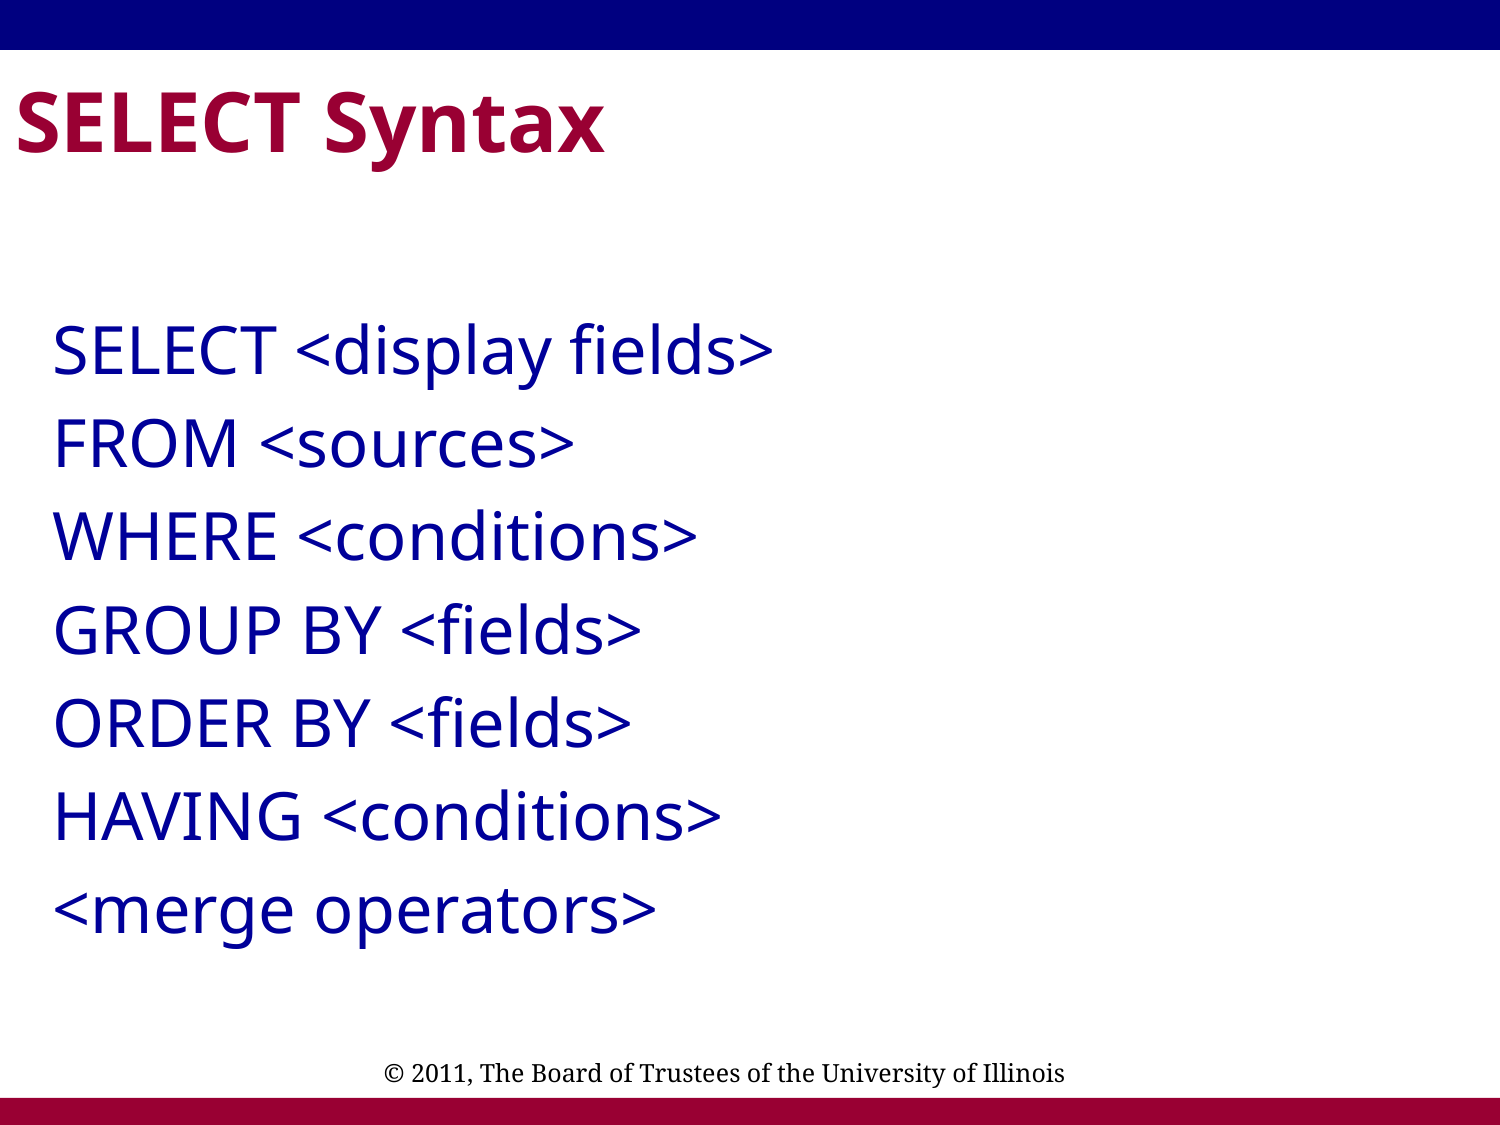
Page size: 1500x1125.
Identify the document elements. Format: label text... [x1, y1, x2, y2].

footer © 2011, The Board of Trustees of the University of Illinois [324, 1049, 1126, 1125]
title SELECT Syntax [0, 24, 1276, 213]
list SELECT <display fields> FROM <sources> WHERE <conditions> GROUP BY <fields> ORDER BY <fields> HAVING <conditions> <merge operators> [37, 299, 1313, 976]
